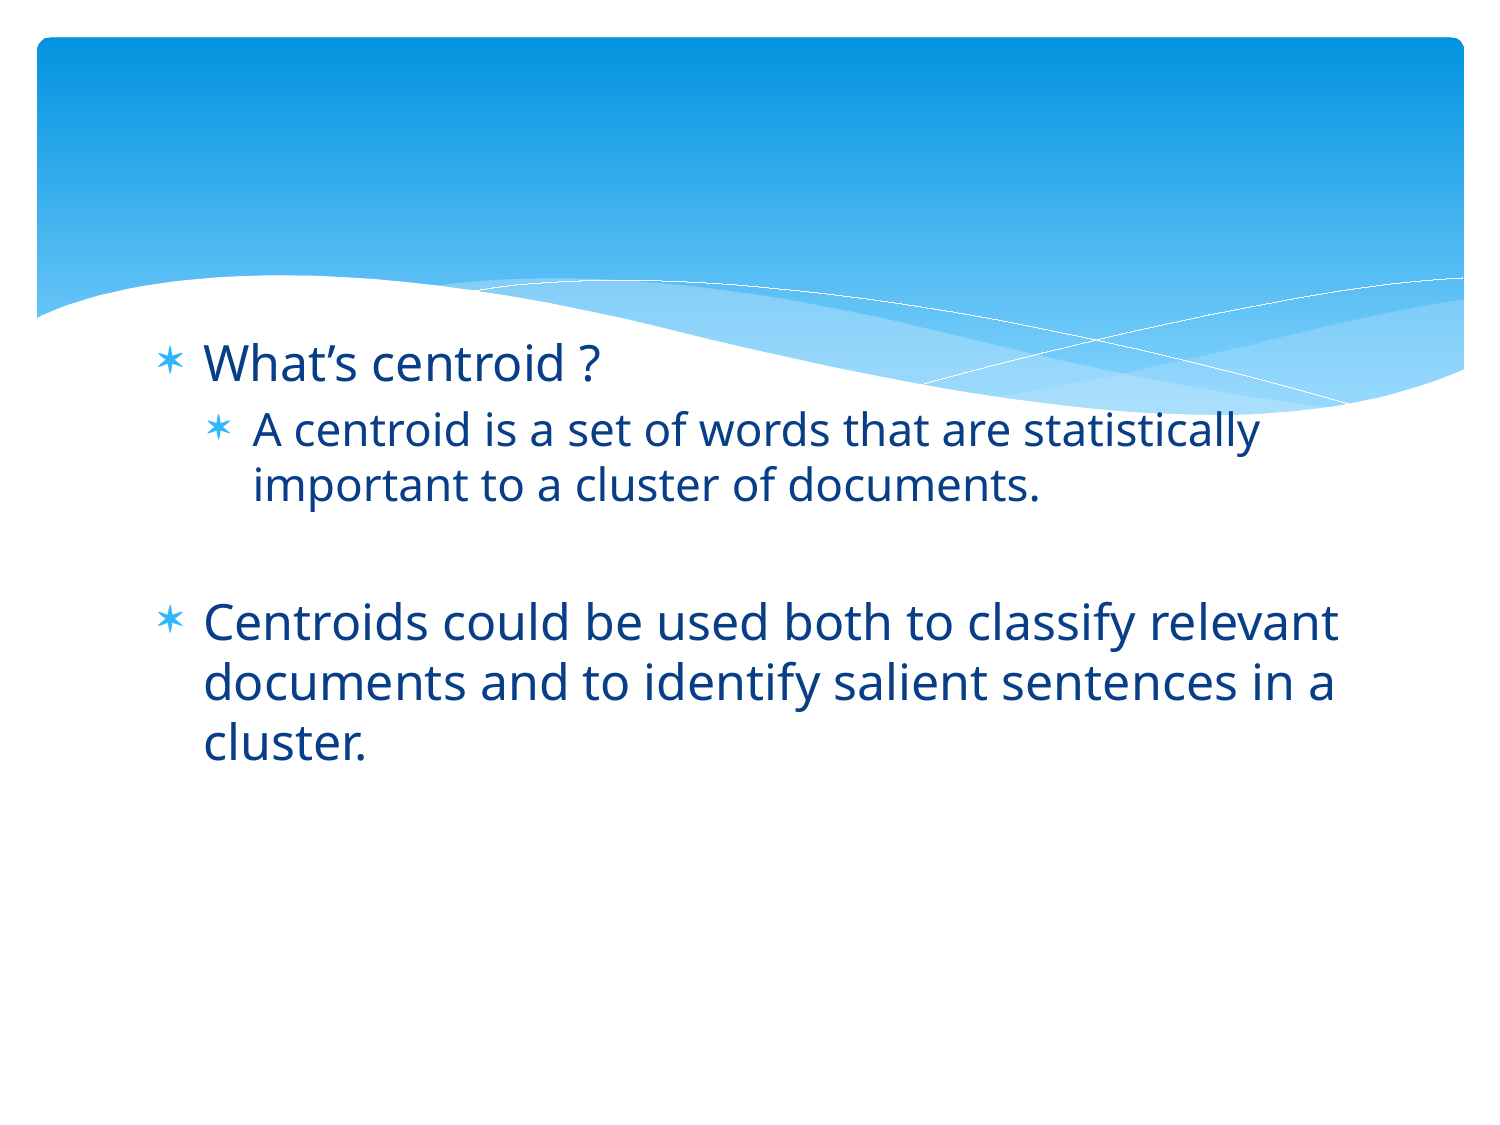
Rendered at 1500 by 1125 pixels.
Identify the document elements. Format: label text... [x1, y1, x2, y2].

list What’s centroid ? A centroid is a set of words that are statistically important to a cluster of documents. Centroids could be used both to classify relevant documents and to identify salient sentences in a cluster. [143, 324, 1359, 1005]
